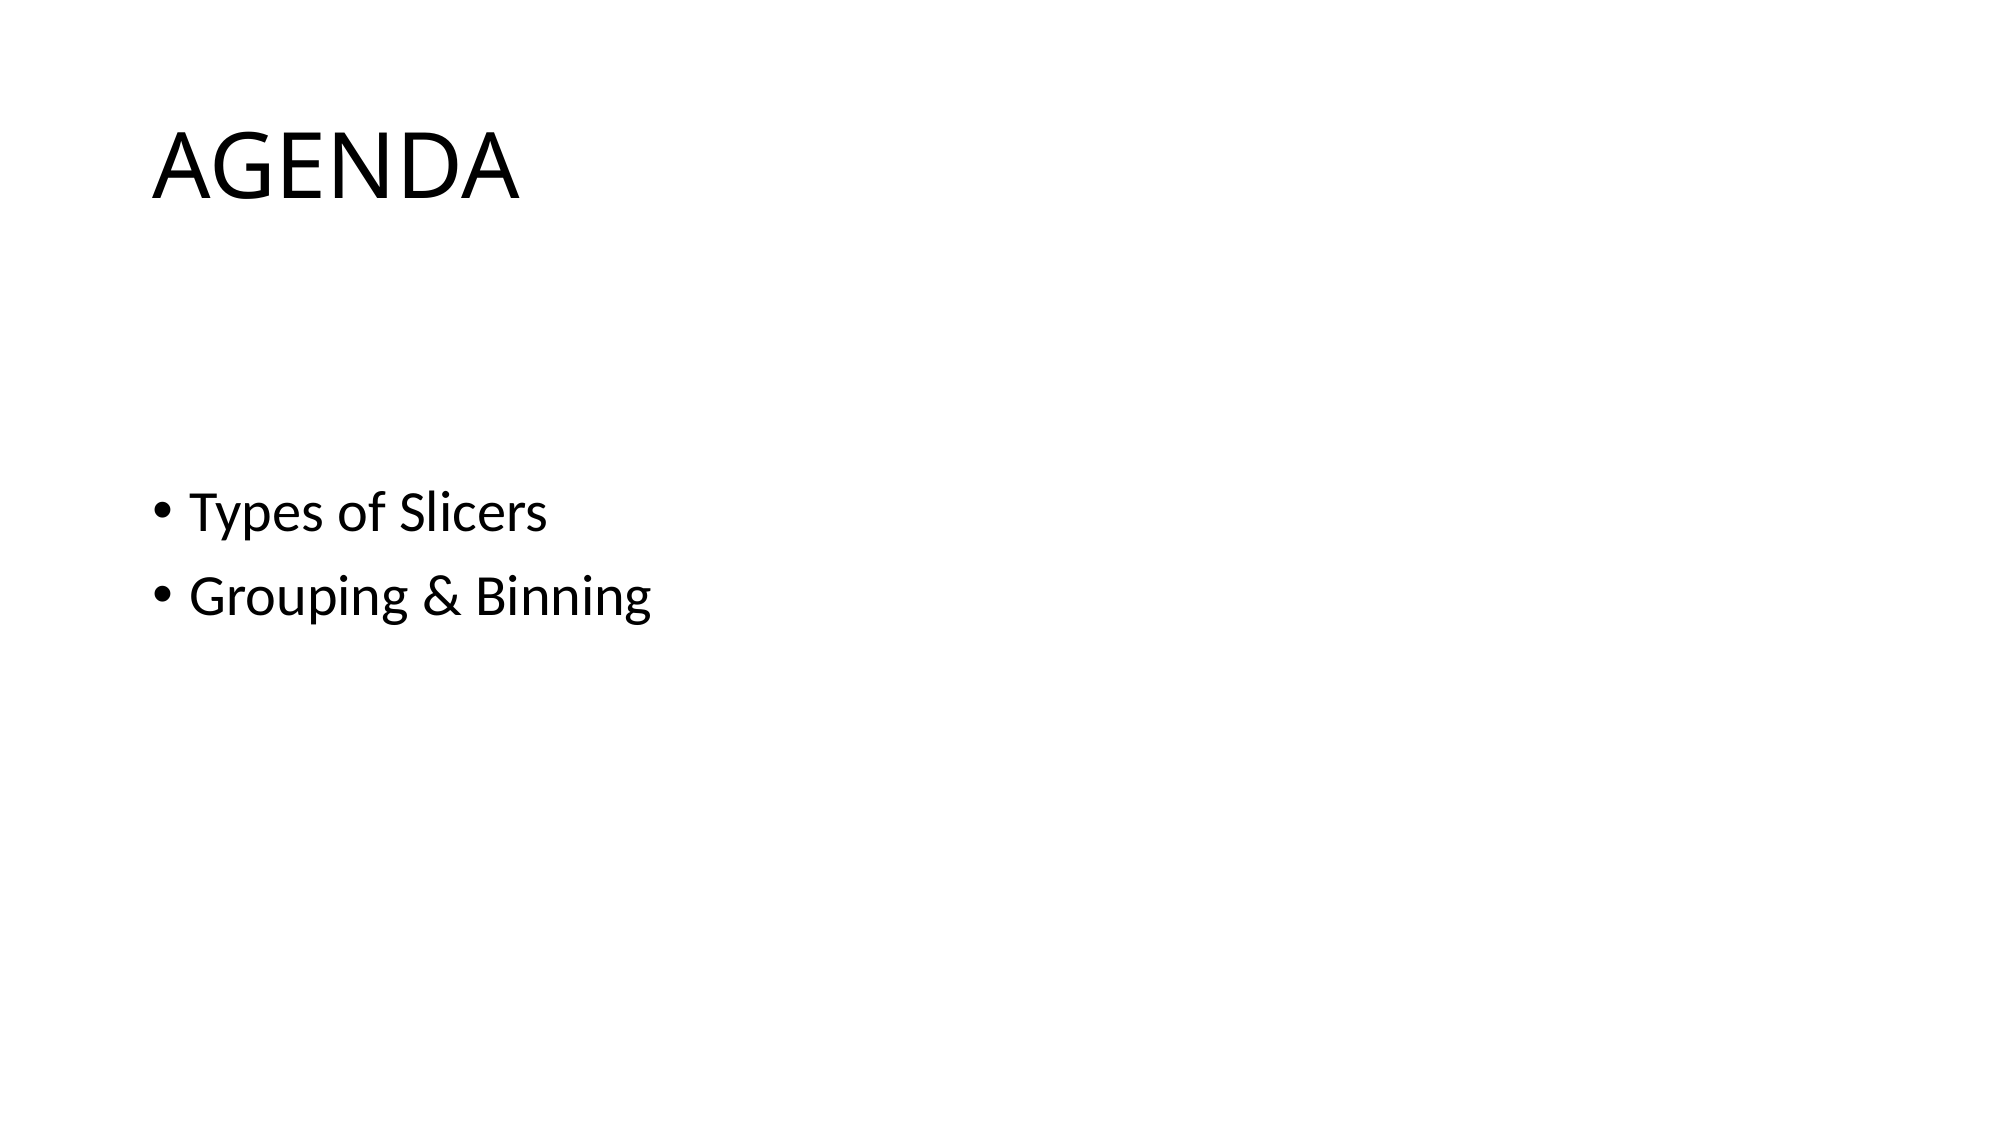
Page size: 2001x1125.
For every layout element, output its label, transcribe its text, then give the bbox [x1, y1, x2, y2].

title AGENDA [137, 59, 1863, 278]
list Types of Slicers Grouping & Binning [137, 299, 1863, 1014]
